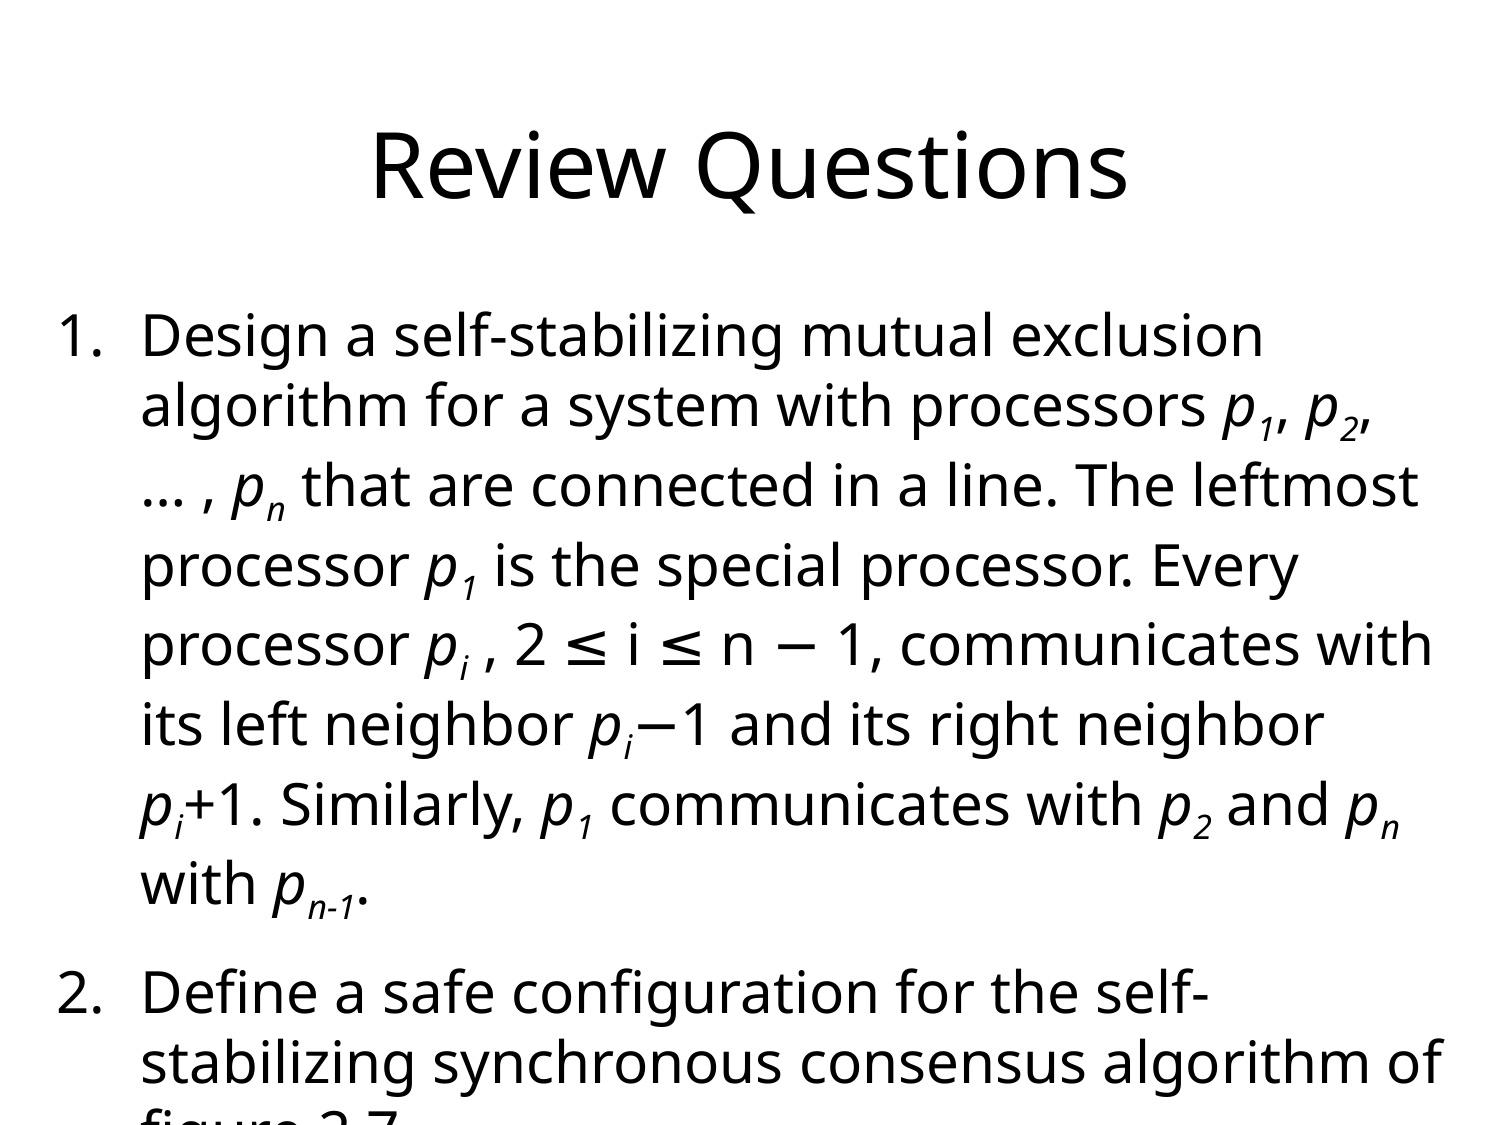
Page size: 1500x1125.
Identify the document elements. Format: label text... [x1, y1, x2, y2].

title Review Questions [74, 67, 1426, 256]
list Design a self-stabilizing mutual exclusion algorithm for a system with processors p1, p2,… , pn that are connected in a line. The leftmost processor p1 is the special processor. Every processor pi , 2 ≤ i ≤ n − 1, communicates with its left neighbor pi−1 and its right neighbor pi+1. Similarly, p1 communicates with p2 and pn with pn-1. Define a safe configuration for the self-stabilizing synchronous consensus algorithm of figure 2.7. [41, 290, 1459, 1036]
